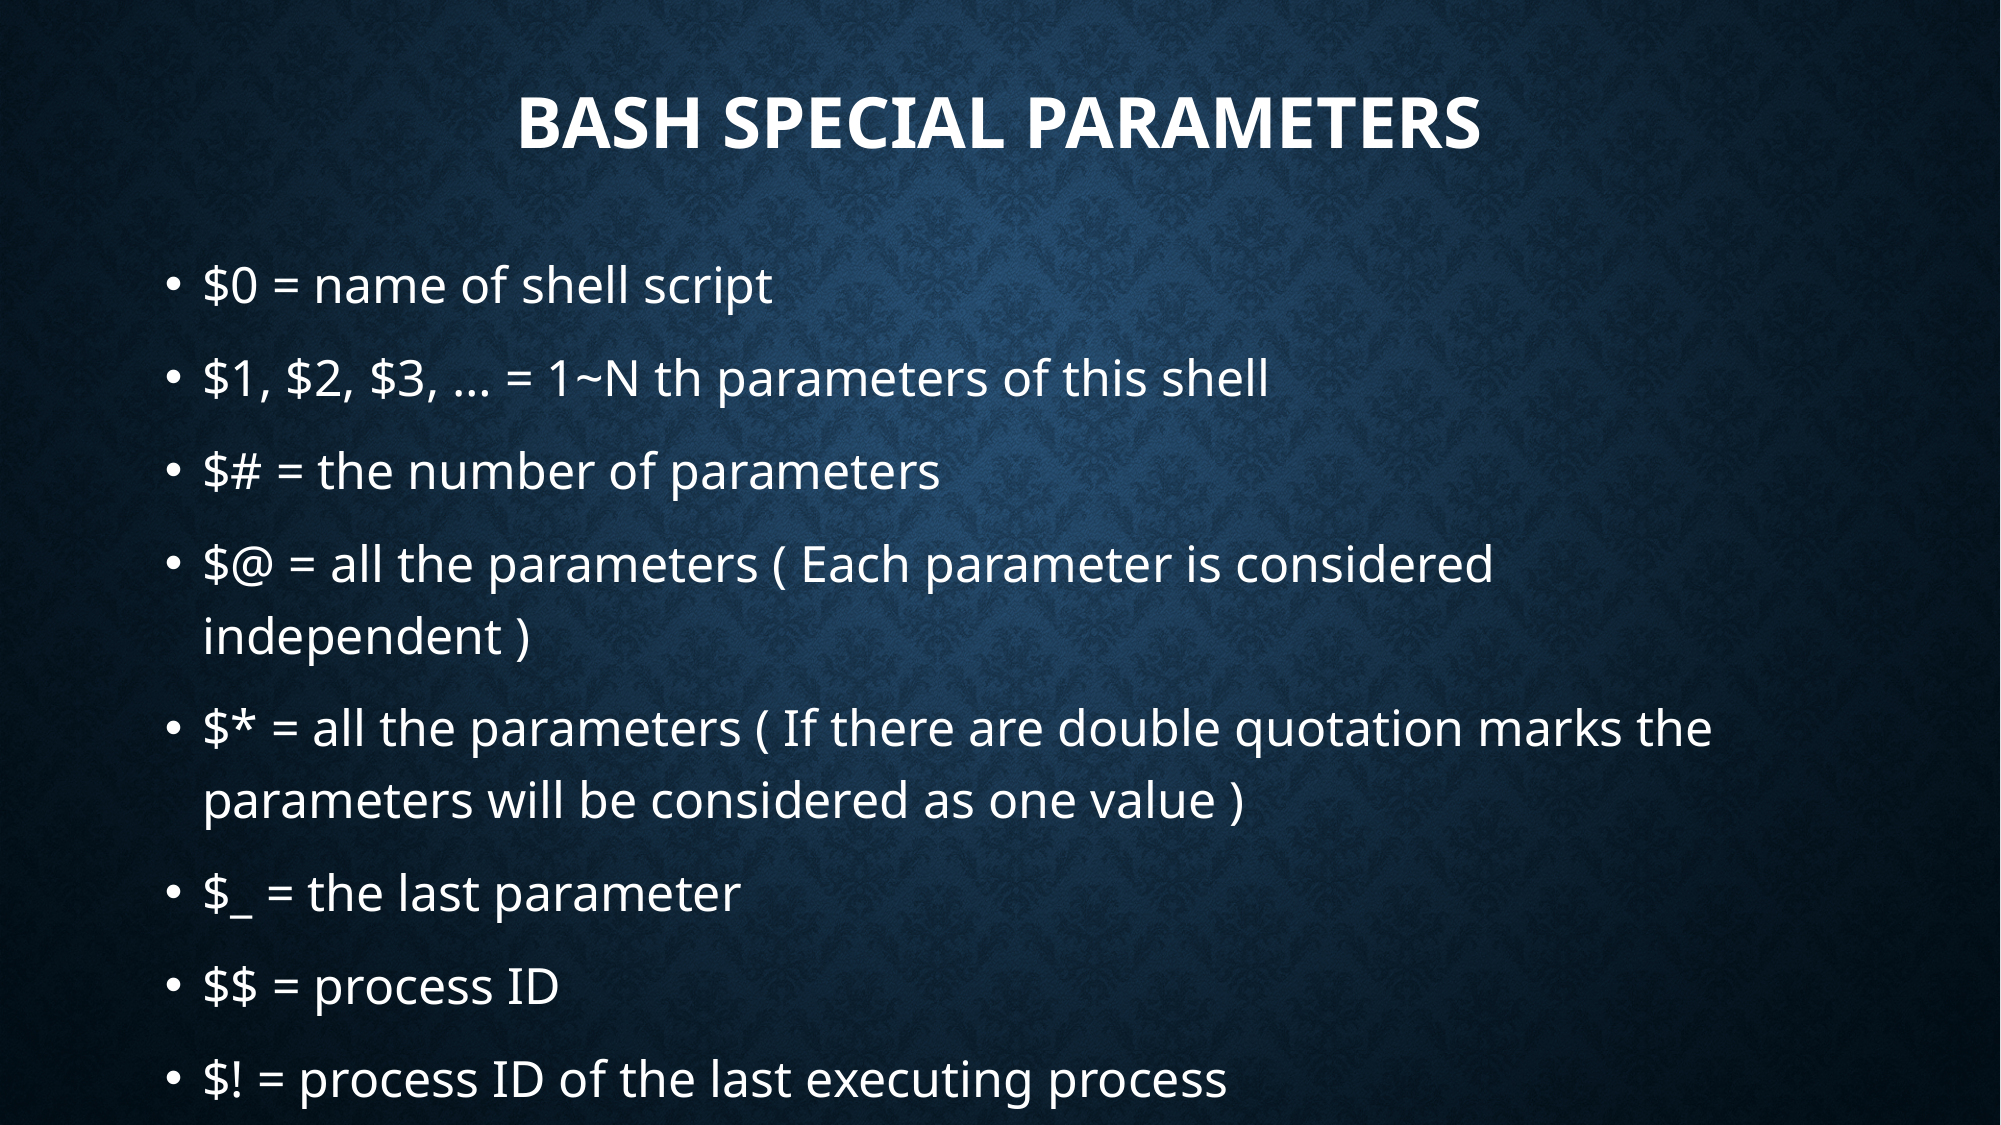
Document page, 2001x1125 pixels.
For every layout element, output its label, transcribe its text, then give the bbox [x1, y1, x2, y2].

title Bash special parameters [149, 16, 1849, 234]
list $0 = name of shell script $1, $2, $3, … = 1~N th parameters of this shell $# = the number of parameters $@ = all the parameters ( Each parameter is considered independent ) $* = all the parameters ( If there are double quotation marks the parameters will be considered as one value ) $_ = the last parameter $$ = process ID $! = process ID of the last executing process [149, 234, 1849, 978]
